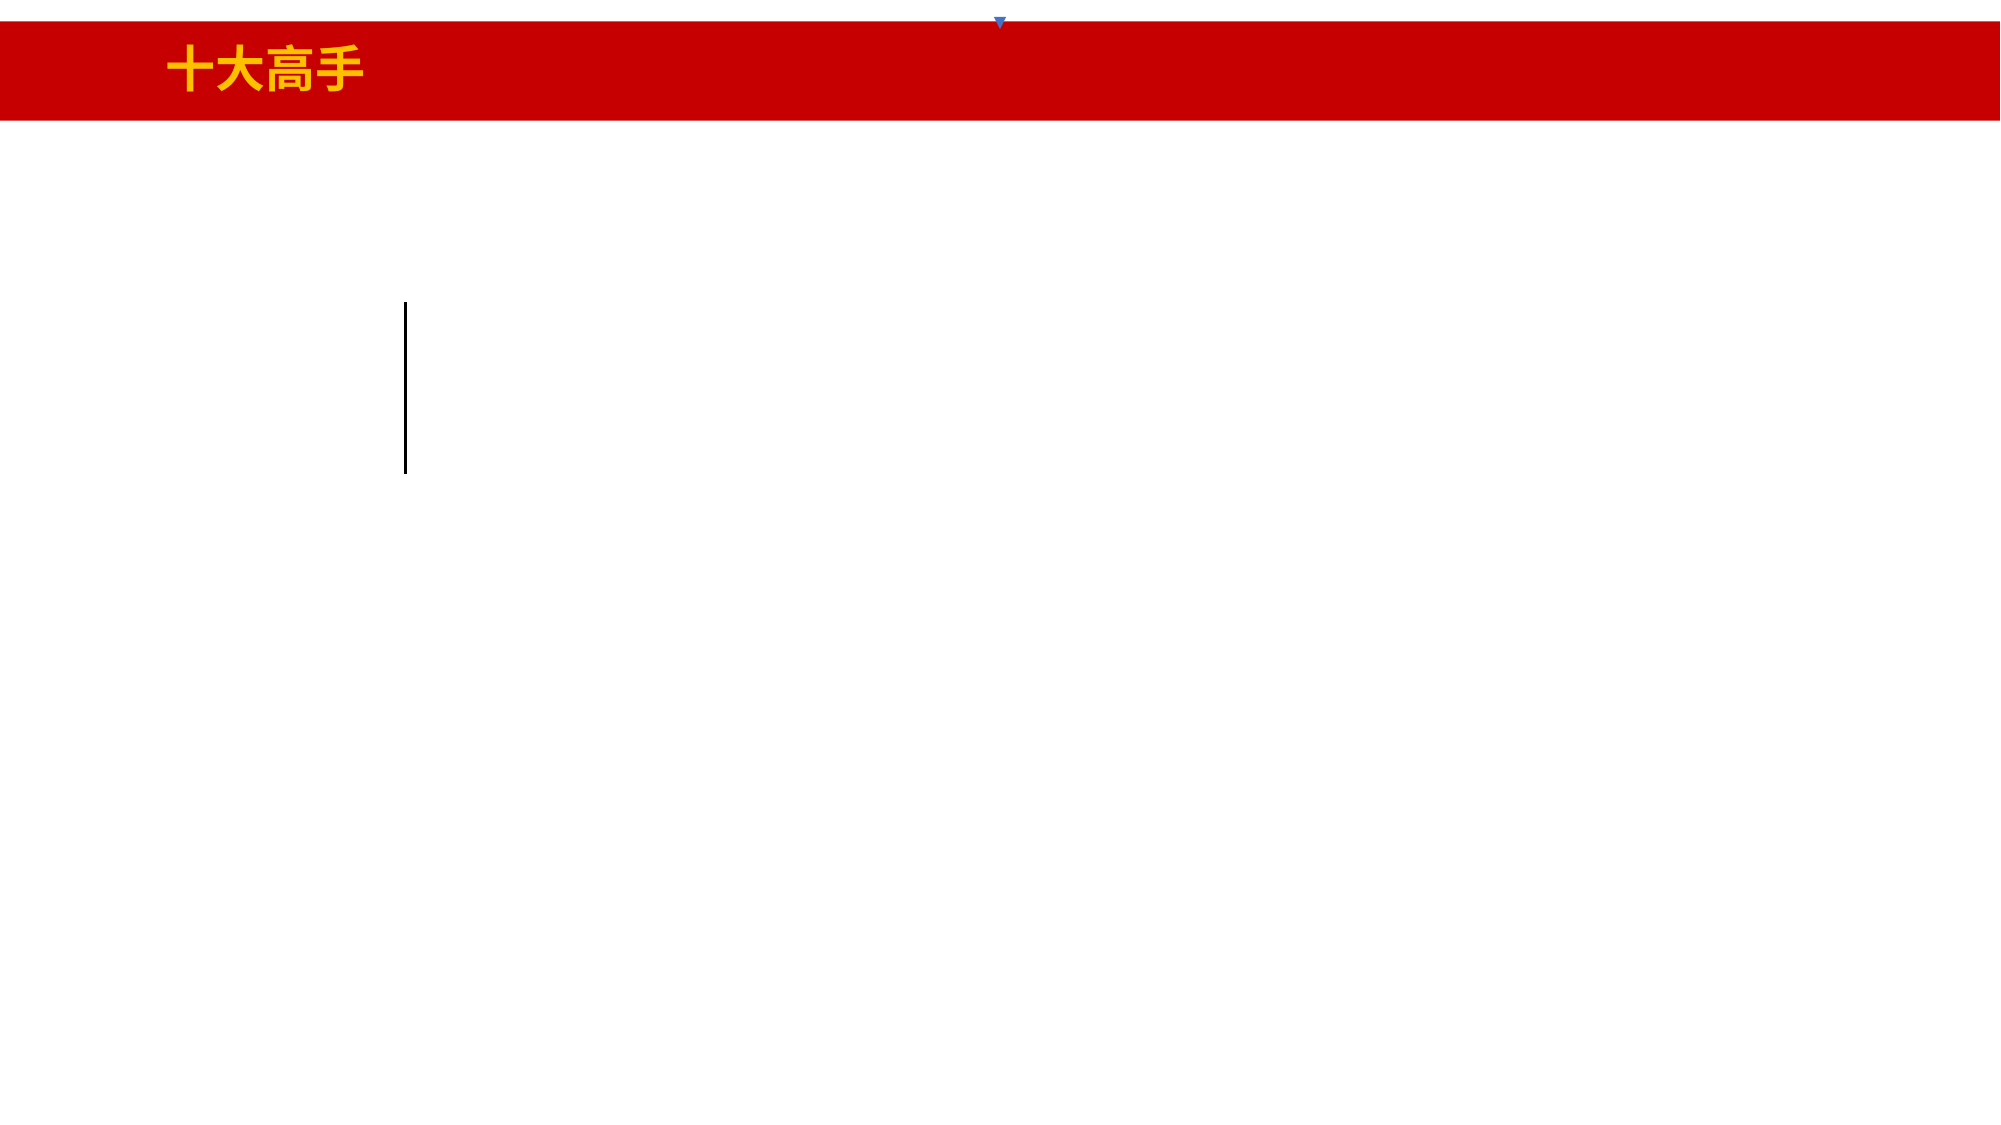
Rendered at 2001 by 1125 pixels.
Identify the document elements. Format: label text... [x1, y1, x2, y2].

title 十大高手 [0, 21, 2000, 121]
